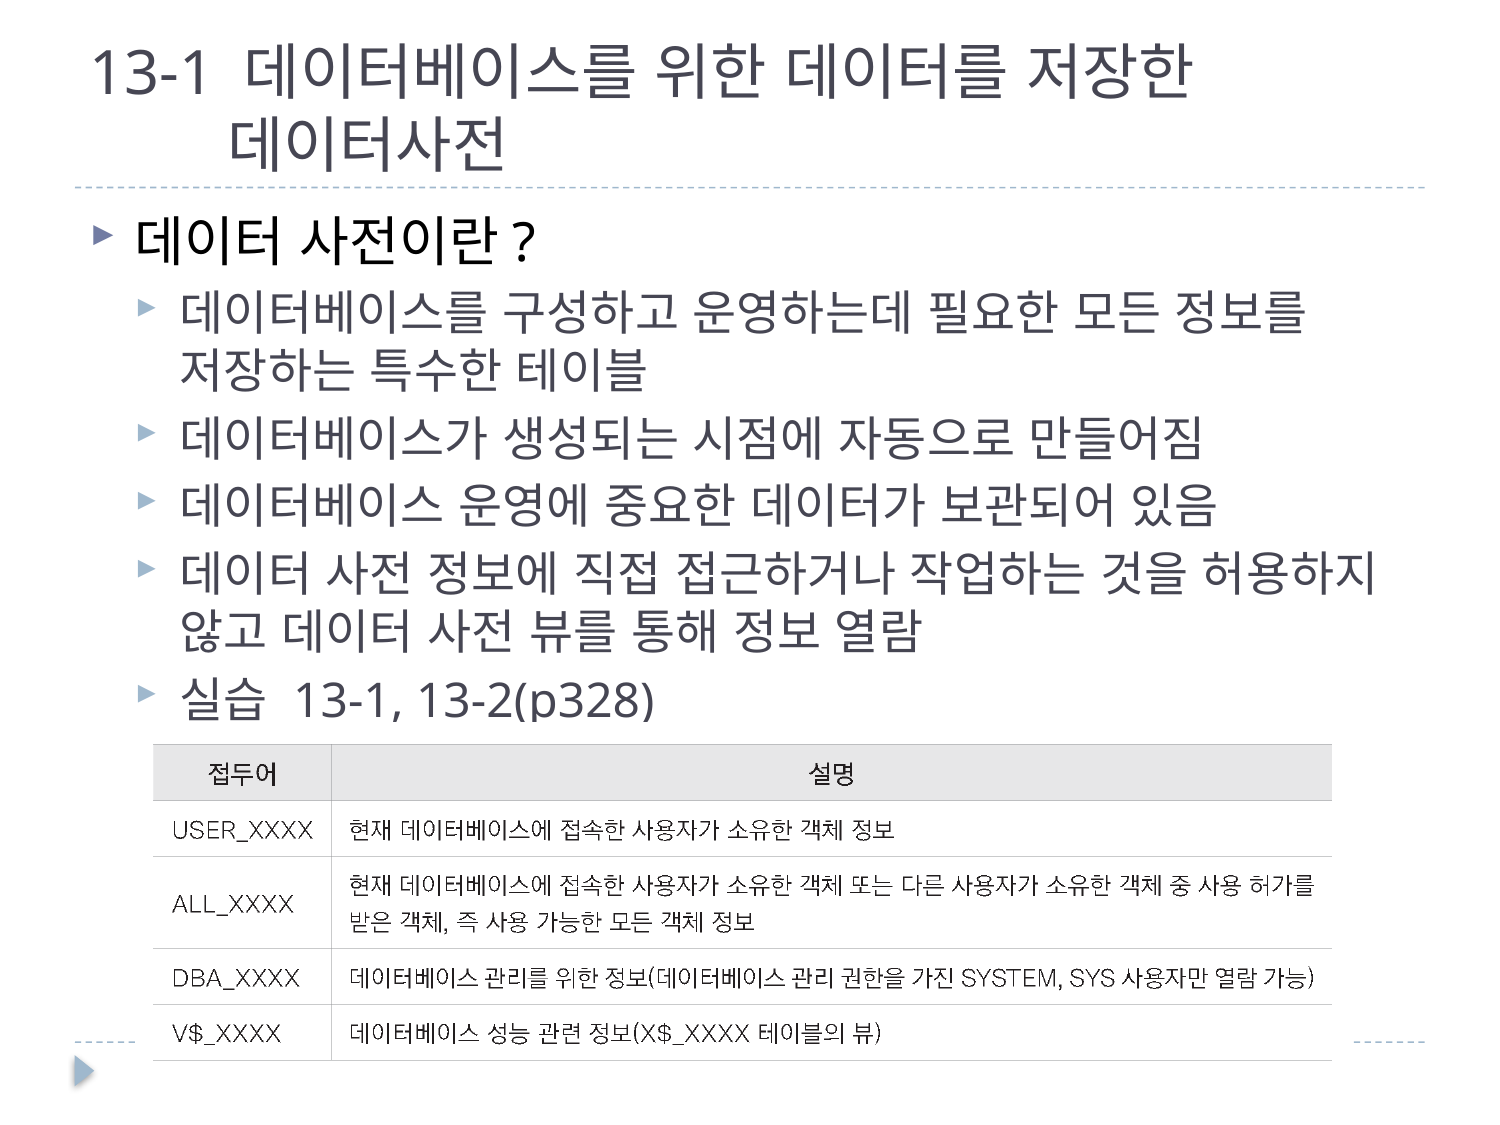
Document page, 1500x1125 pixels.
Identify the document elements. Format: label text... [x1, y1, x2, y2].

title 13-1 데이터베이스를 위한 데이터를 저장한 데이터사전 [75, 24, 1425, 188]
picture [135, 722, 1353, 1083]
list 데이터 사전이란? 데이터베이스를 구성하고 운영하는데 필요한 모든 정보를 저장하는 특수한 테이블 데이터베이스가 생성되는 시점에 자동으로 만들어짐 데이터베이스 운영에 중요한 데이터가 보관되어 있음 데이터 사전 정보에 직접 접근하거나 작업하는 것을 허용하지 않고 데이터 사전 뷰를 통해 정보 열람 실습 13-1, 13-2(p328) [75, 200, 1425, 1010]
